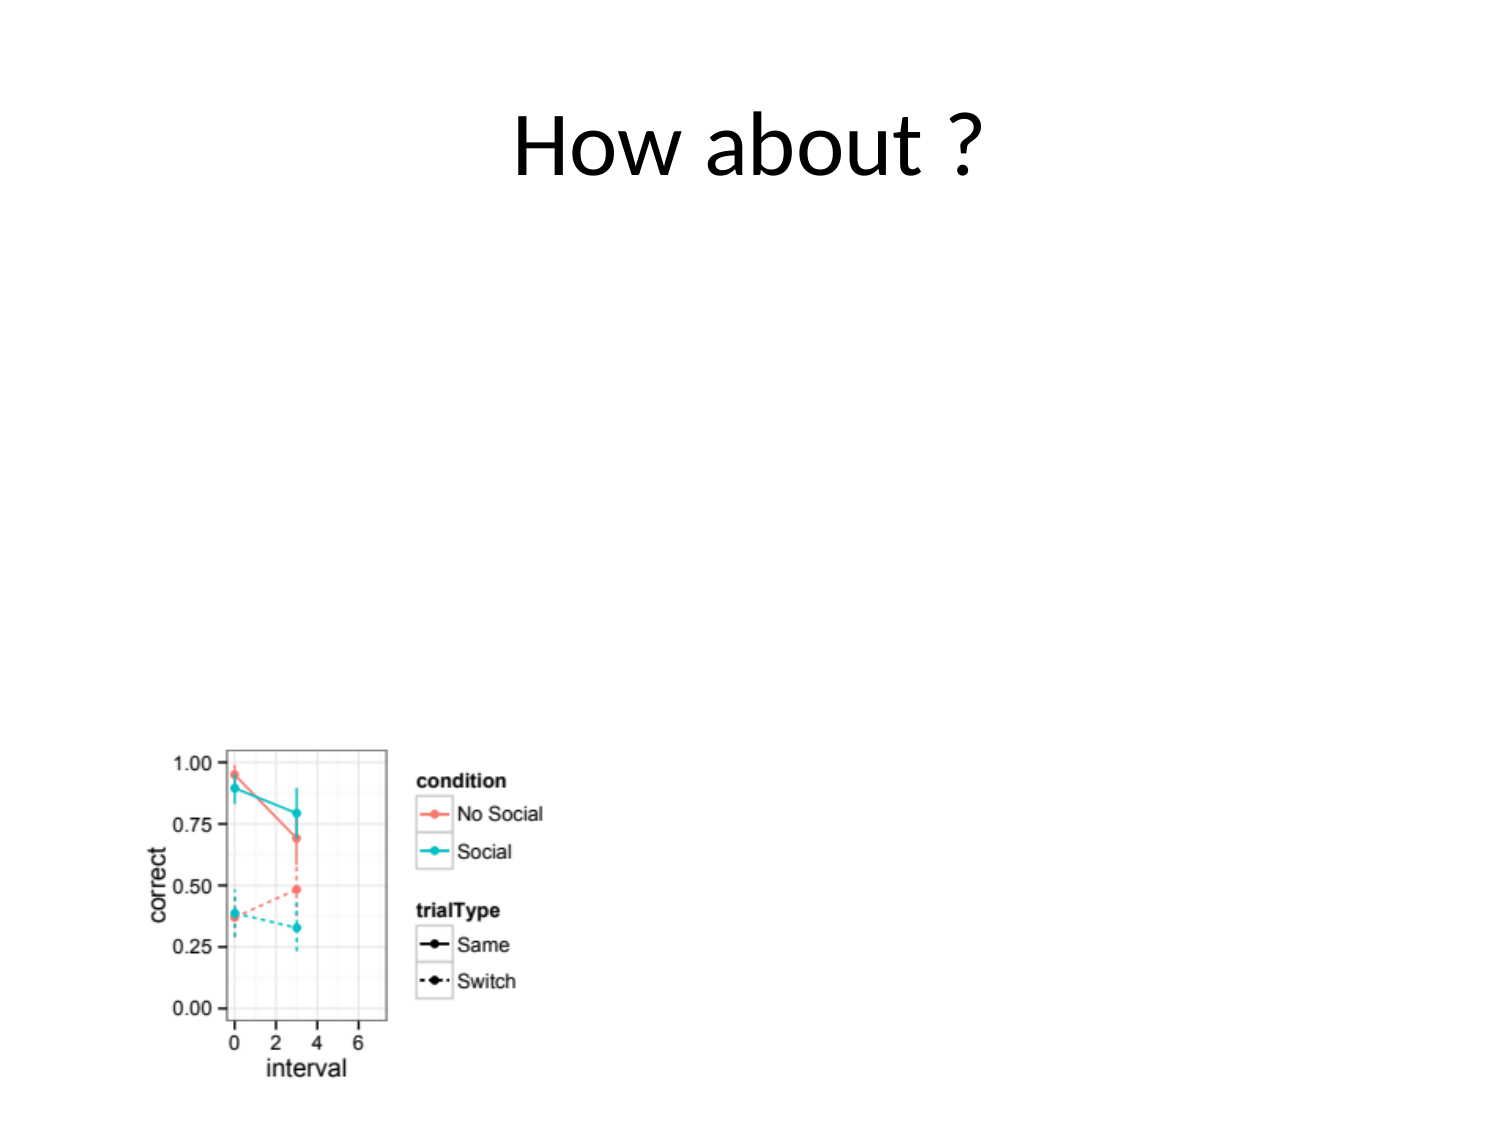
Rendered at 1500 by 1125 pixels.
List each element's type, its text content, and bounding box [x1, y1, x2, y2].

picture [124, 719, 601, 1096]
title How about ? [75, 45, 1425, 233]
